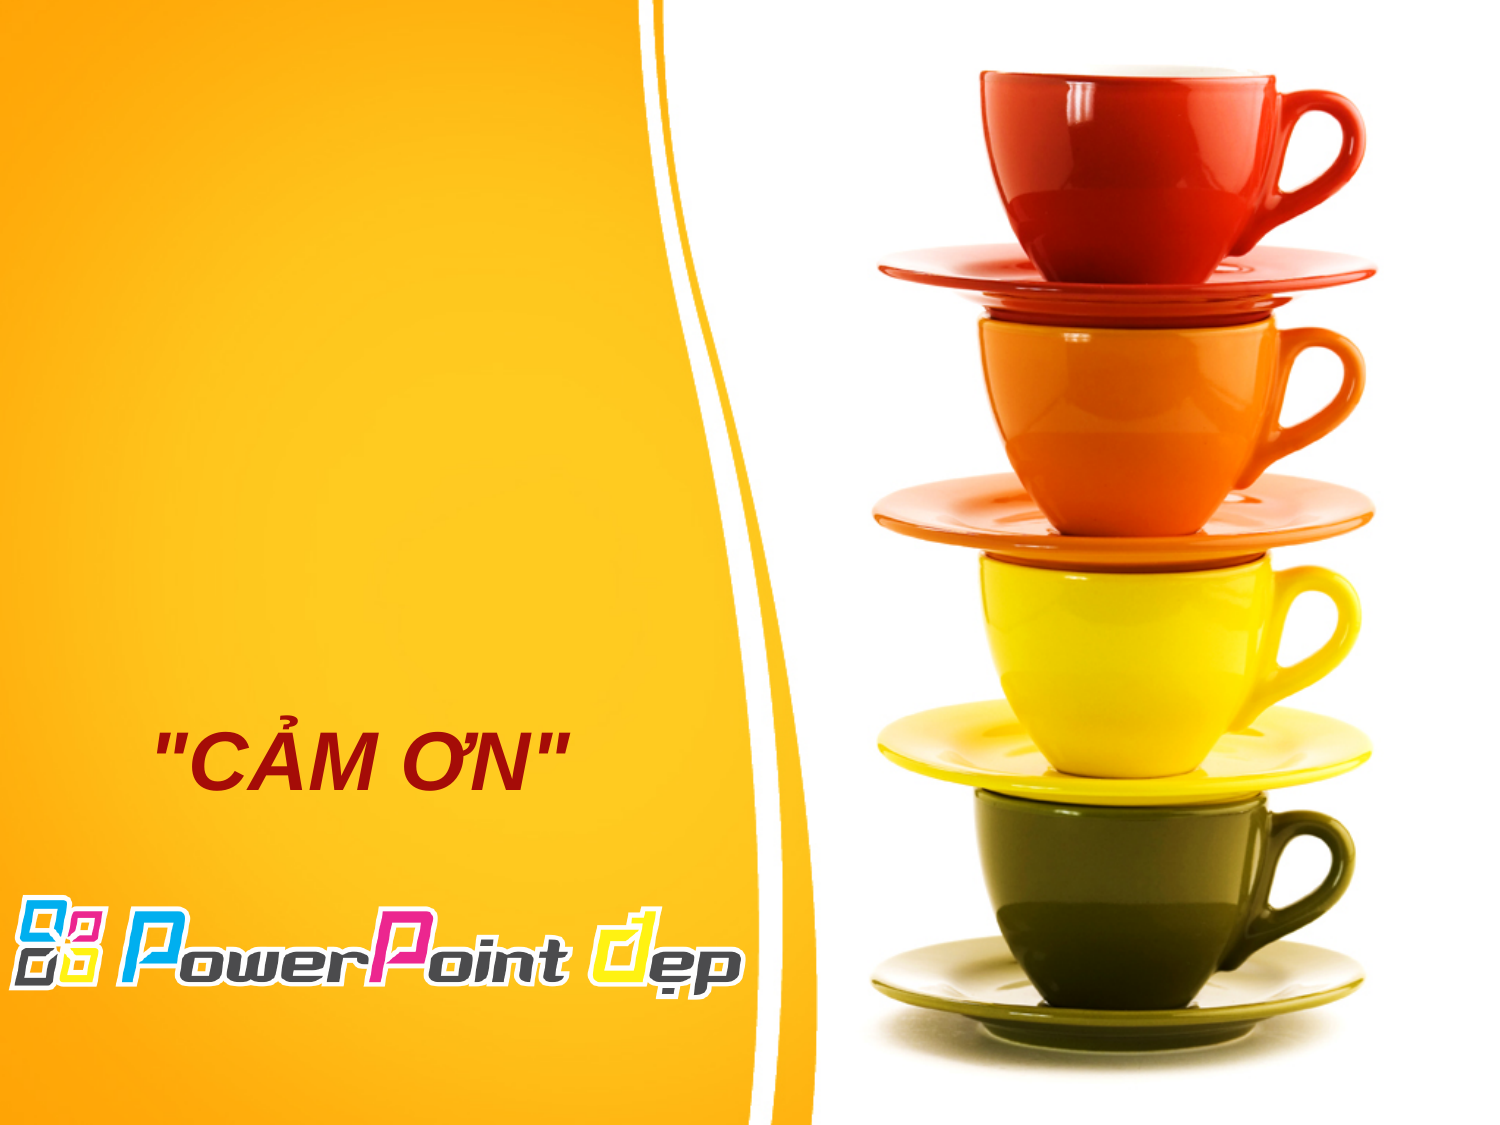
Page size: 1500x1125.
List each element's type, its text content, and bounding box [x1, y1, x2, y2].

text_box "CẢM ƠN" [134, 699, 586, 815]
picture [0, 0, 1500, 1125]
